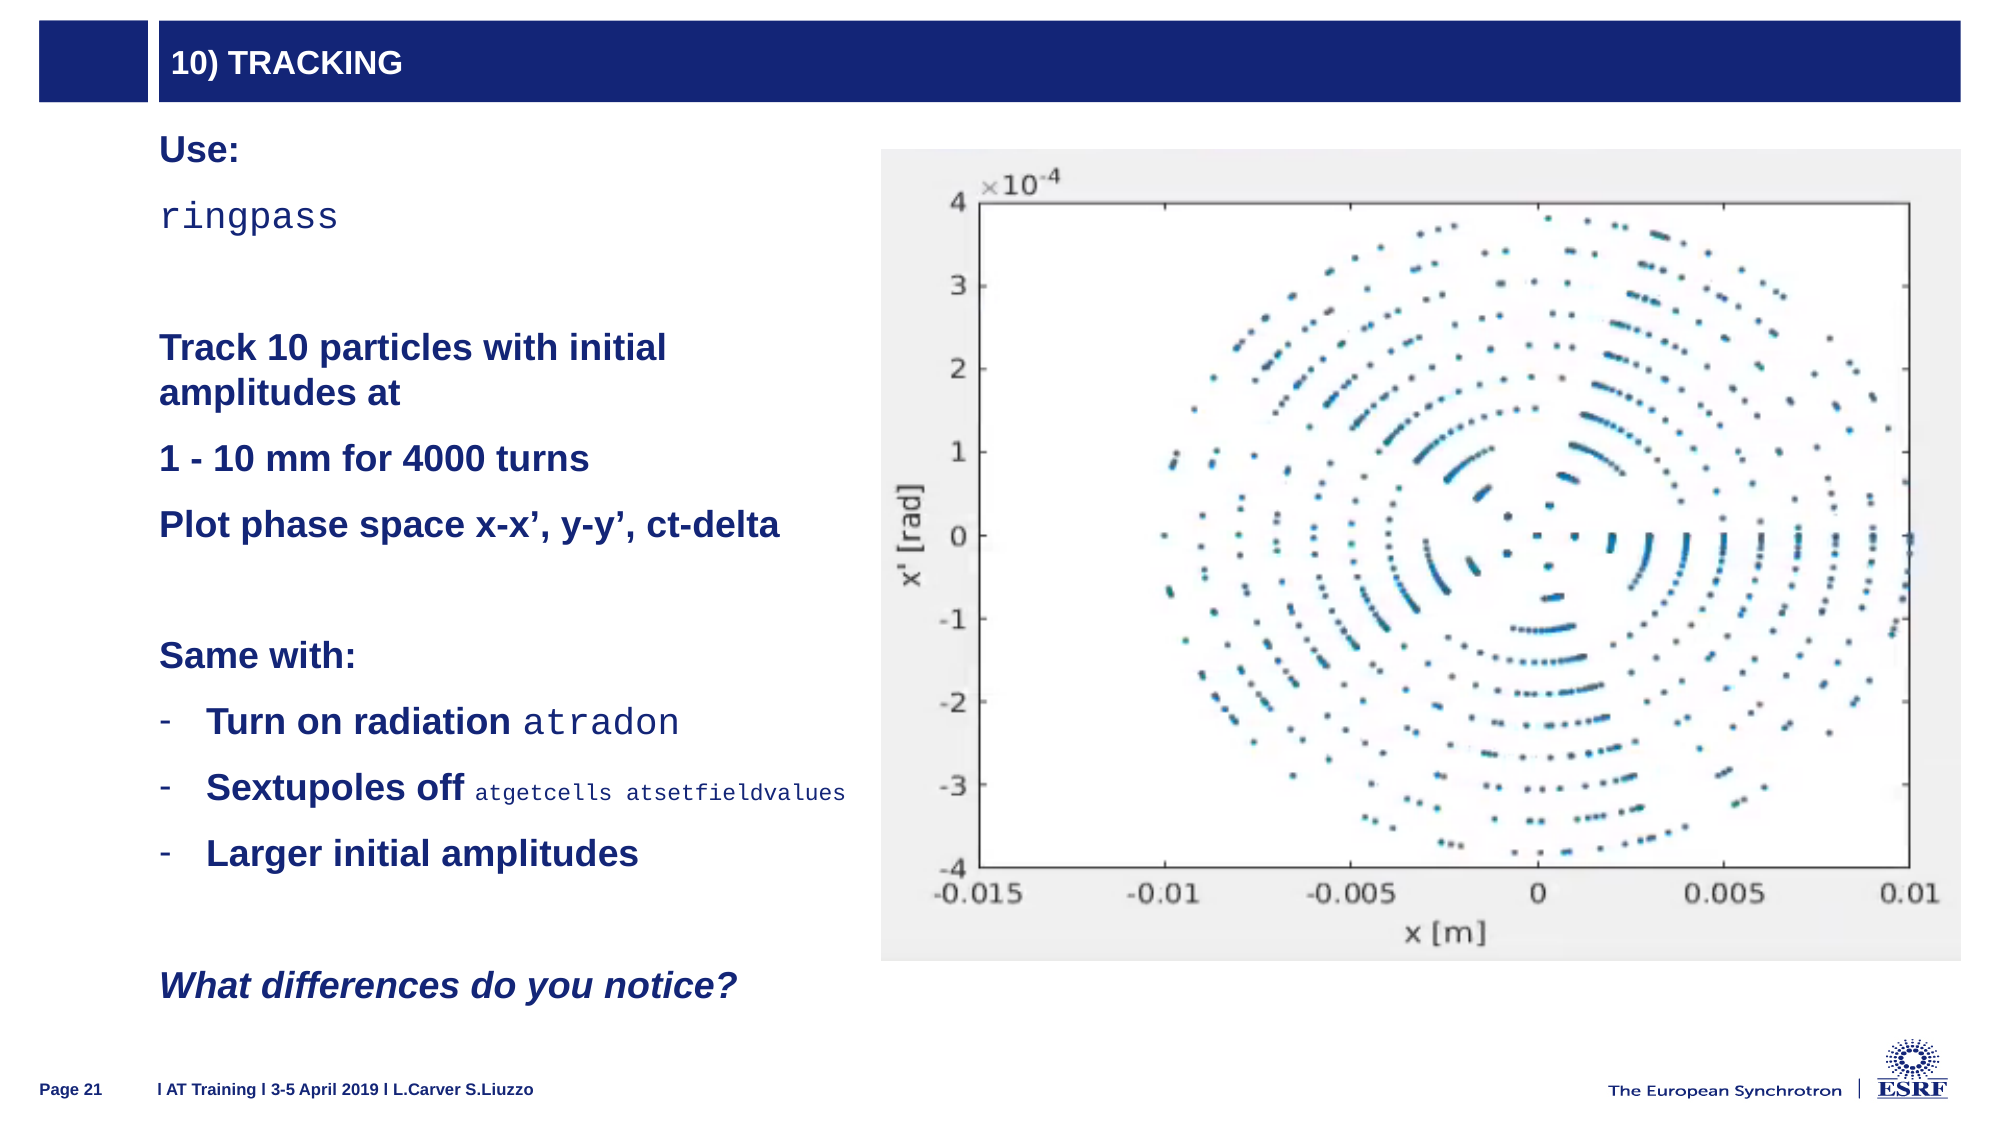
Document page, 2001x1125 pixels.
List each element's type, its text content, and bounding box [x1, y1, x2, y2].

slide_number Page 21 [39, 1063, 130, 1099]
picture [1566, 1018, 2000, 1125]
picture [881, 149, 1961, 961]
list Use: ringpass Track 10 particles with initial amplitudes at 1 - 10 mm for 4000 turns Plot phase space x-x’, y-y’, ct-delta Same with: Turn on radiation atradon Sextupoles off atgetcells atsetfieldvalues Larger initial amplitudes What differences do you notice? [159, 125, 859, 1012]
footer l AT Training l 3-5 April 2019 l L.Carver S.Liuzzo [157, 1063, 1496, 1099]
title 10) tracking [159, 20, 1961, 103]
